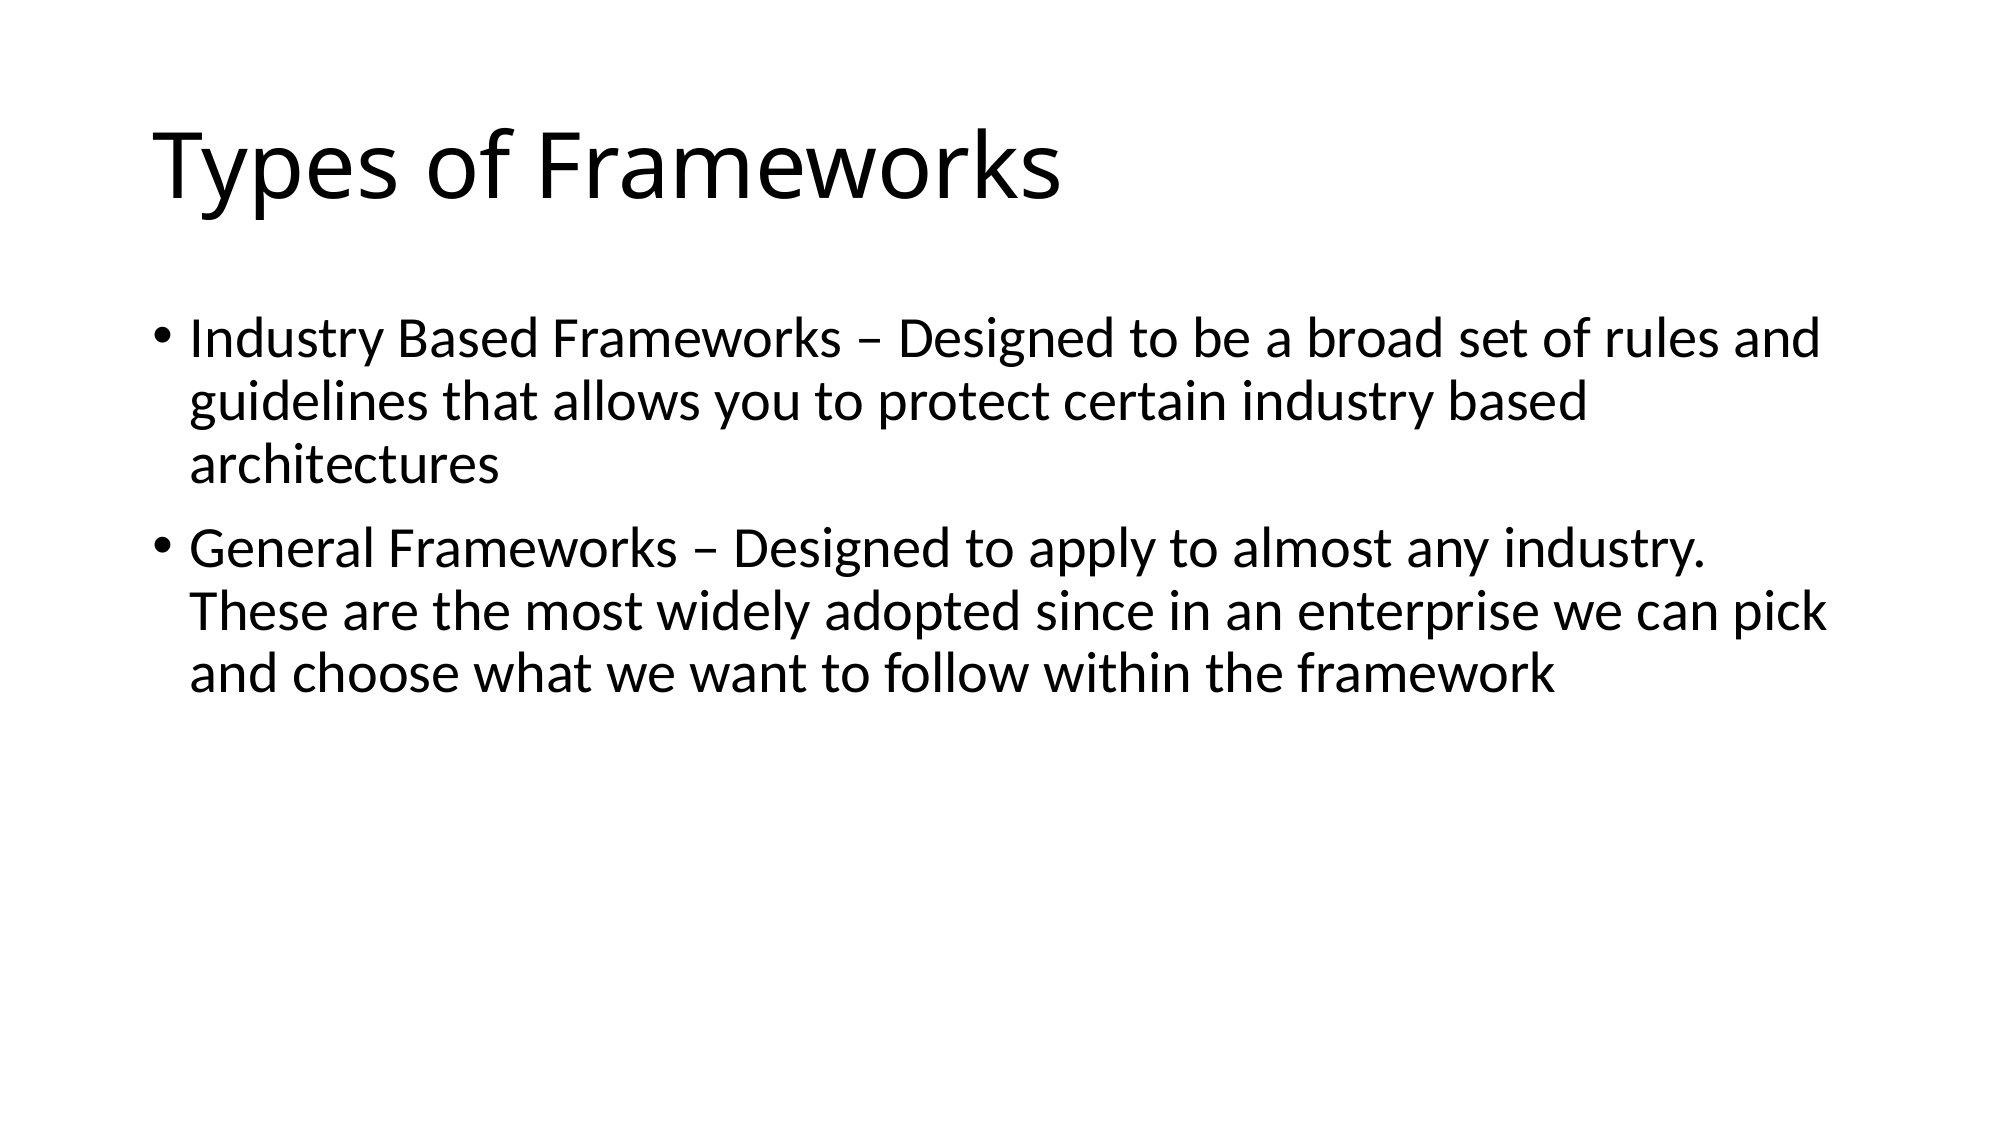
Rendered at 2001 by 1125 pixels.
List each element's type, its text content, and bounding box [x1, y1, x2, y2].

list Industry Based Frameworks – Designed to be a broad set of rules and guidelines that allows you to protect certain industry based architectures General Frameworks – Designed to apply to almost any industry. These are the most widely adopted since in an enterprise we can pick and choose what we want to follow within the framework [137, 299, 1863, 1014]
title Types of Frameworks [137, 59, 1863, 278]
